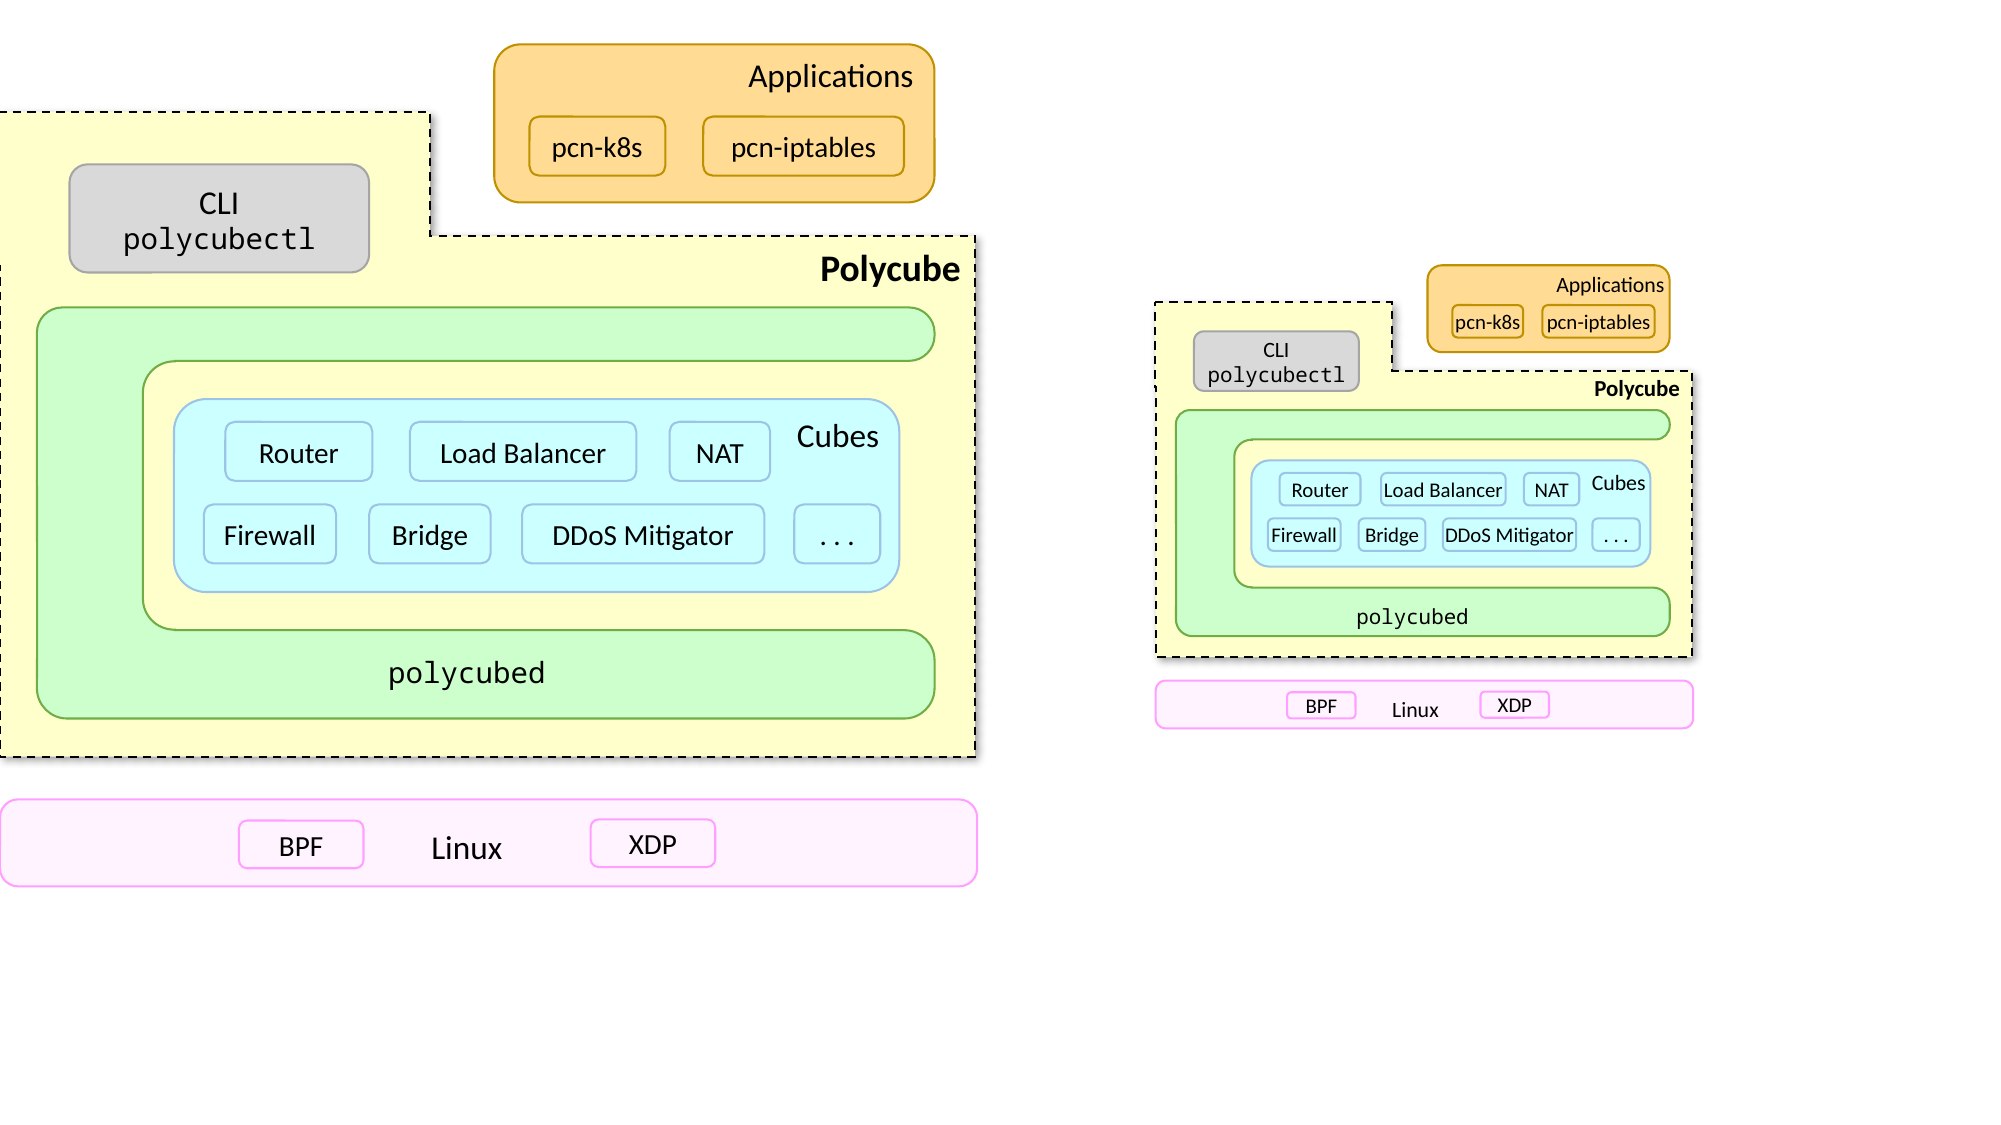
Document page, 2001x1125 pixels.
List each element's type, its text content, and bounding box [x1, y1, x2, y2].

text_box [0, 799, 978, 887]
text_box pcn-k8s [529, 116, 666, 176]
text_box . . . [794, 504, 881, 564]
text_box [36, 307, 935, 719]
text_box DDoS Mitigator [522, 504, 765, 564]
text_box Applications [748, 54, 914, 95]
text_box pcn-iptables [703, 116, 905, 176]
text_box Cubes [796, 414, 880, 455]
text_box Bridge [369, 504, 491, 564]
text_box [1154, 265, 1697, 729]
text_box Load Balancer [409, 421, 637, 481]
text_box Firewall [203, 504, 337, 564]
text_box [173, 399, 900, 593]
text_box polycubed [373, 646, 561, 697]
text_box [494, 44, 935, 203]
text_box BPF [238, 820, 364, 869]
text_box [0, 111, 976, 758]
text_box Linux [431, 826, 503, 867]
text_box Router [225, 421, 373, 481]
text_box XDP [590, 819, 716, 868]
text_box Polycube [805, 236, 976, 297]
text_box NAT [669, 421, 771, 481]
text_box CLI polycubectl [69, 164, 370, 273]
